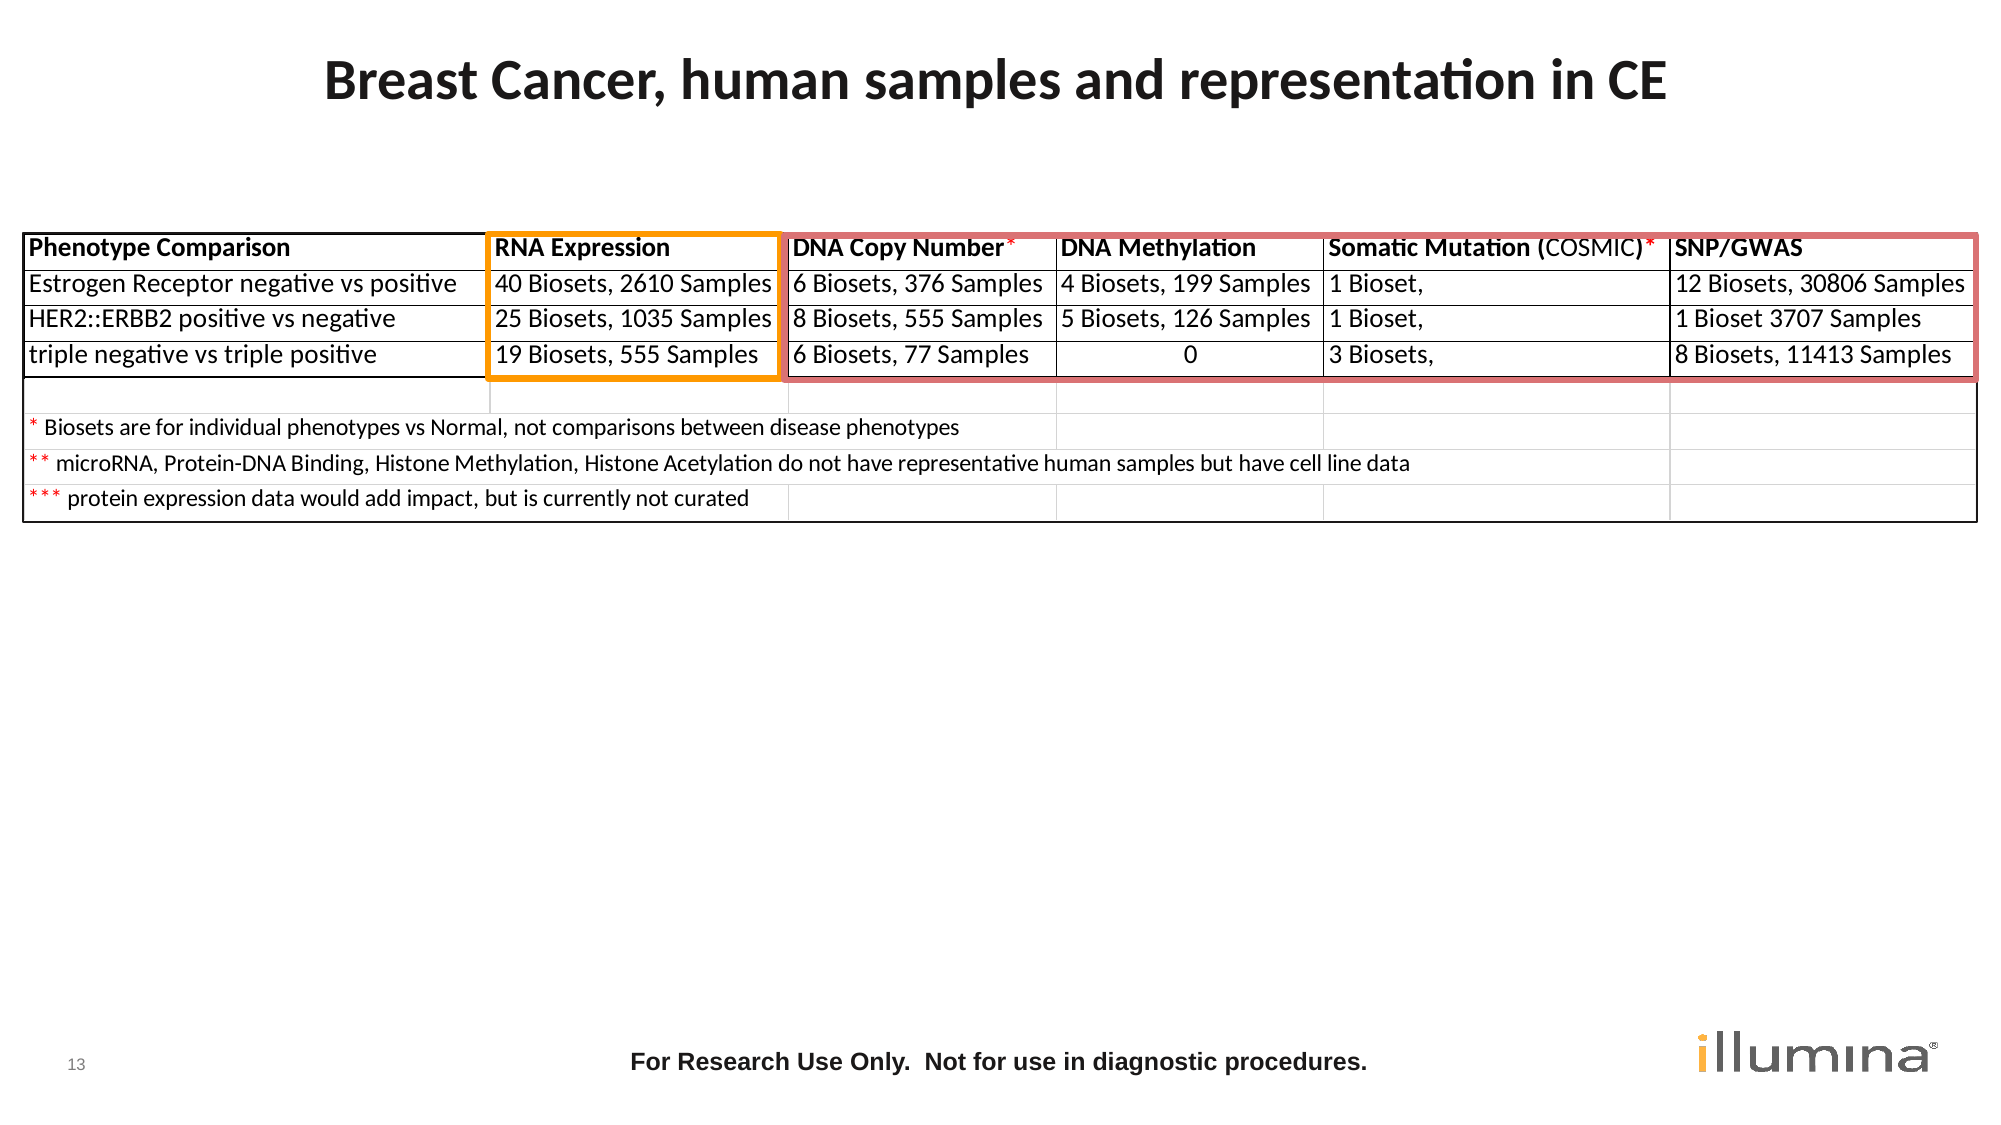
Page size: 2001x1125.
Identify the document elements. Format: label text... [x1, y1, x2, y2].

picture [23, 233, 1977, 522]
footer For Research Use Only. Not for use in diagnostic procedures. [456, 1029, 1544, 1092]
text_box Breast Cancer, human samples and representation in CE [307, 34, 1699, 120]
picture [1698, 1031, 1938, 1072]
